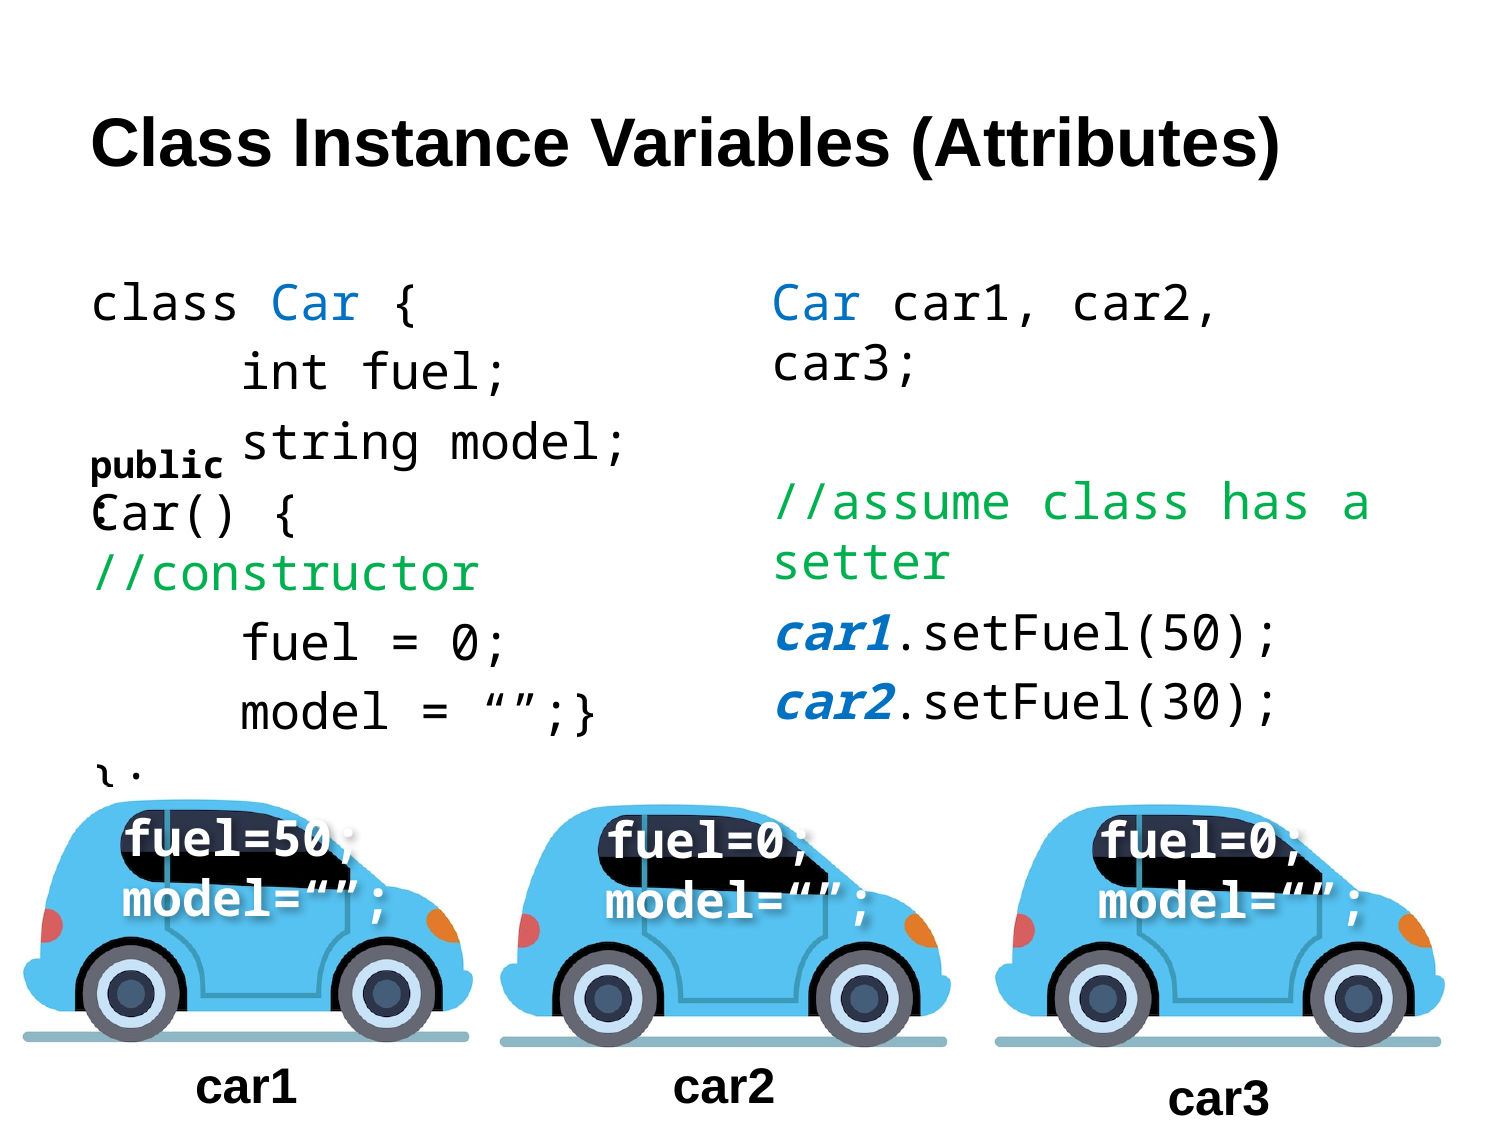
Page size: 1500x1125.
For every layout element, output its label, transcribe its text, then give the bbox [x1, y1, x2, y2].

text_box Car car1, car2, car3; //assume class has a setter car1.setFuel(50); car2.setFuel(30); [756, 262, 1406, 763]
text_box car2 [657, 1068, 793, 1121]
title Class Instance Variables (Attributes) [75, 45, 1425, 233]
picture [0, 787, 1468, 1059]
list class Car { int fuel; string model; Car() { //constructor fuel = 0; model = “”;} }; [75, 262, 695, 790]
text_box car3 [1152, 1068, 1287, 1125]
text_box car1 [180, 1063, 315, 1121]
text_box public: [75, 434, 251, 539]
